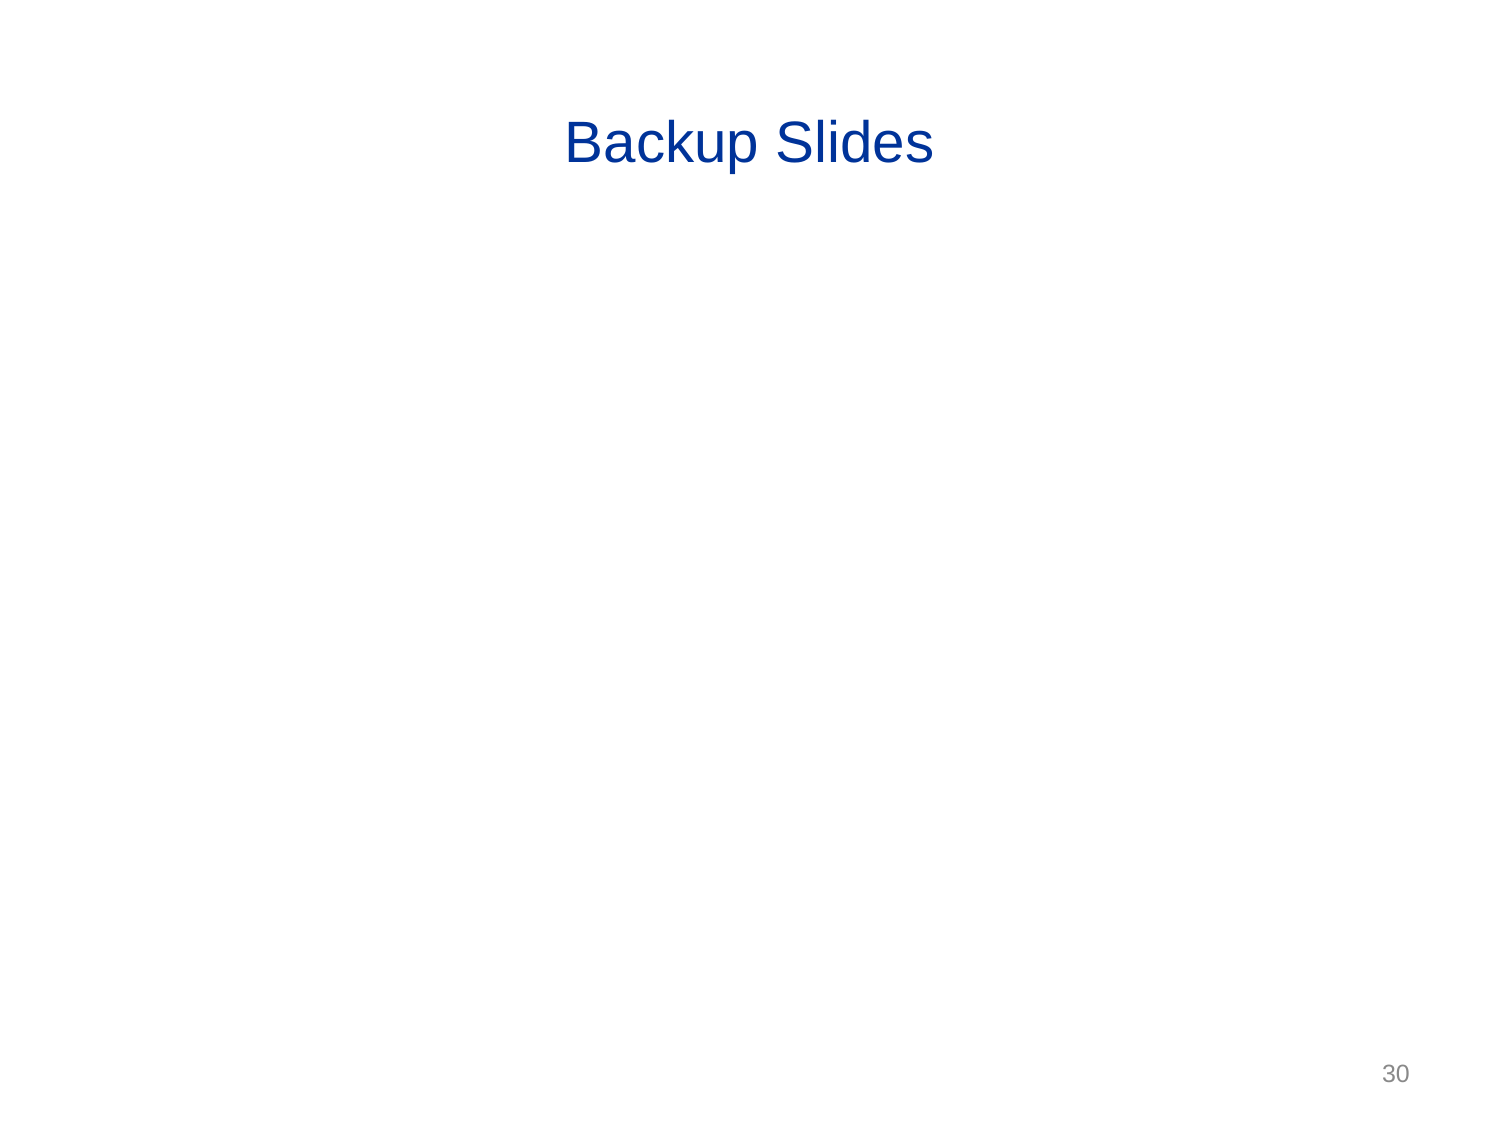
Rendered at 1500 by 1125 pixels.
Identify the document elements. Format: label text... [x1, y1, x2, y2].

slide_number 30 [1074, 1042, 1425, 1103]
title Backup Slides [75, 45, 1425, 233]
